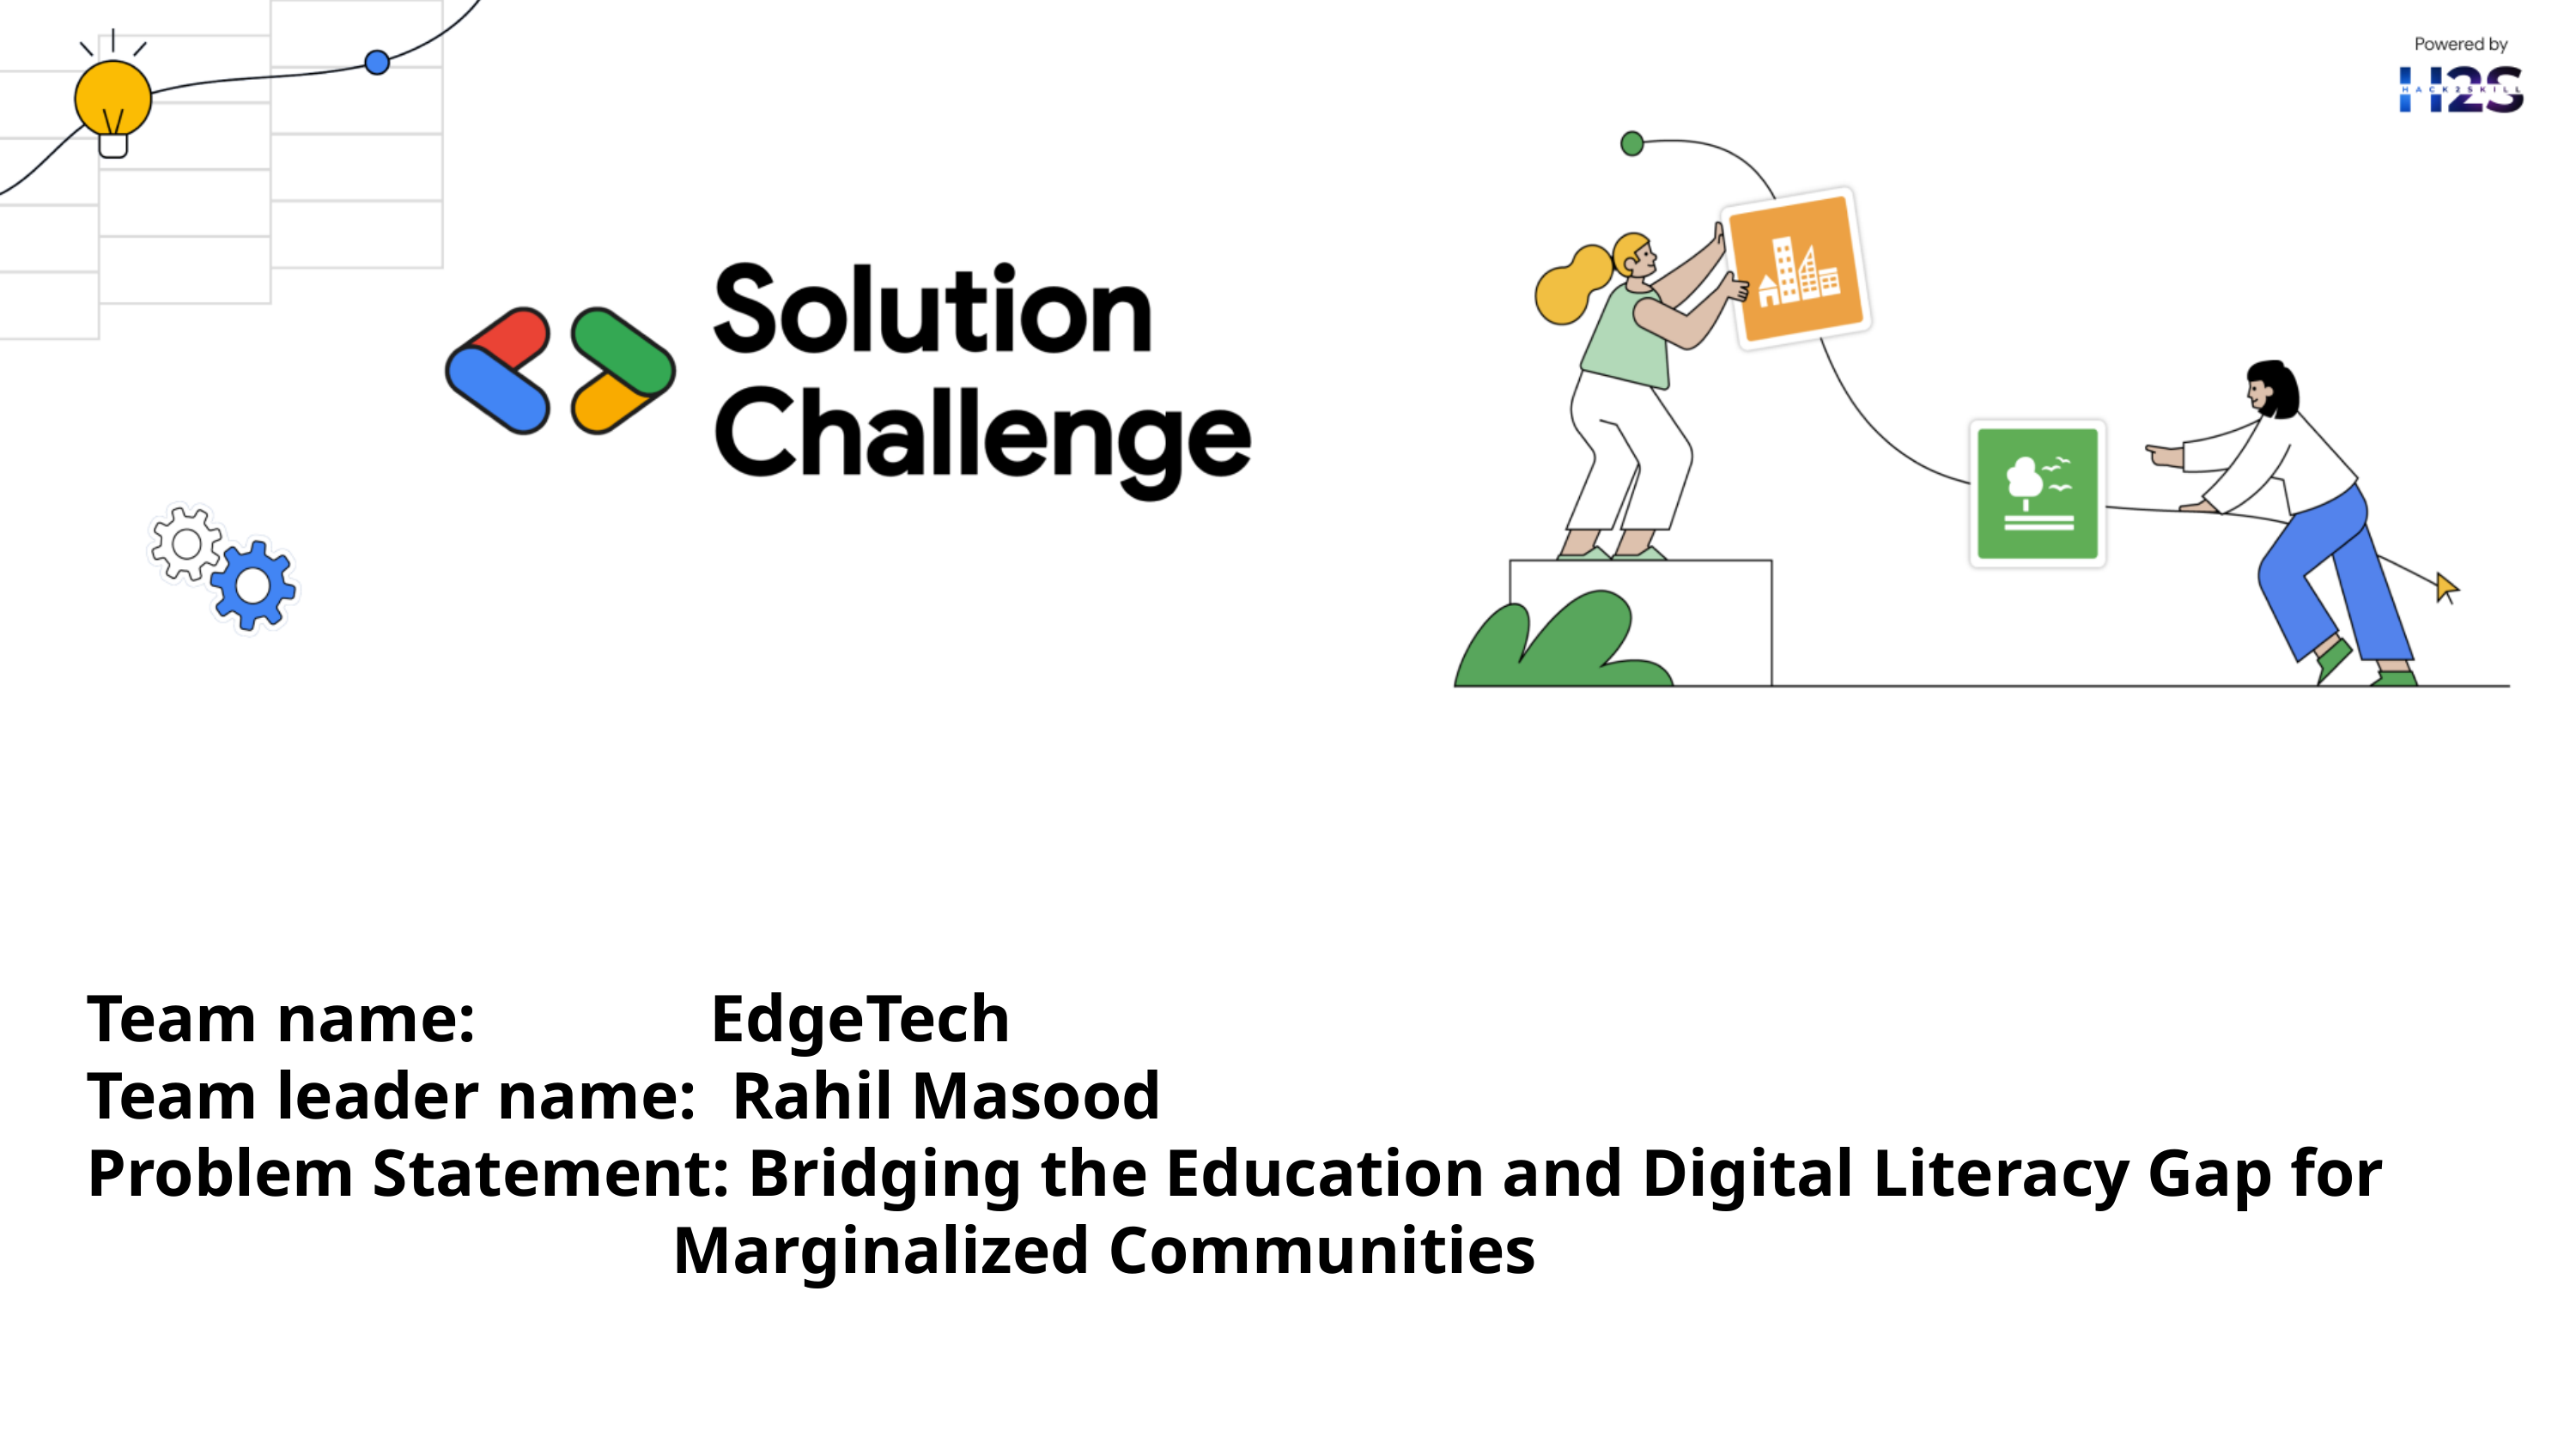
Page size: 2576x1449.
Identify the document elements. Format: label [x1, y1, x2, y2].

text_box [35, 842, 2504, 1408]
text_box [0, 0, 2576, 1449]
